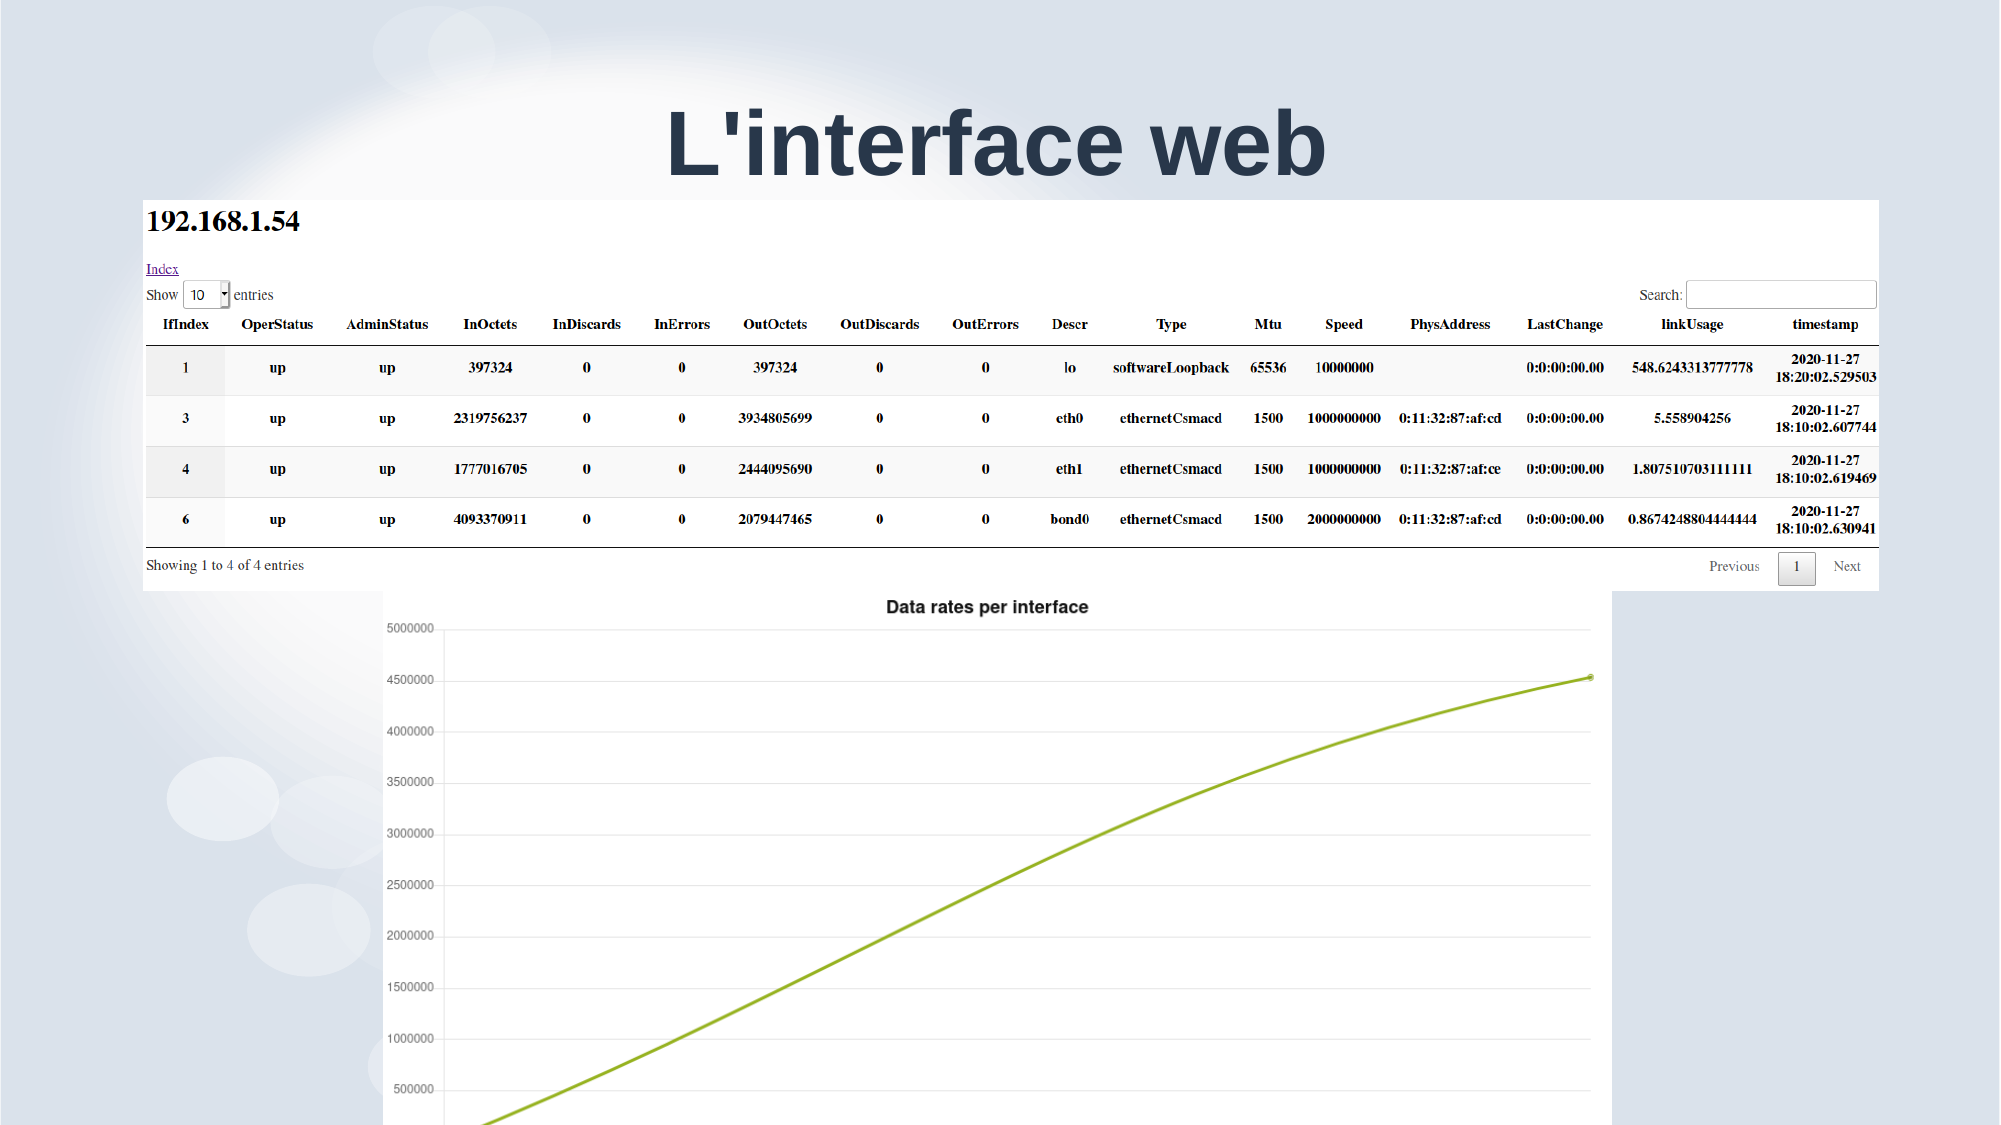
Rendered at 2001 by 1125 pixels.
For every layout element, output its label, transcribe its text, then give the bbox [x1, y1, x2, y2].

title L'interface web [129, 45, 1867, 233]
picture [383, 589, 1612, 1125]
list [142, 200, 1879, 591]
